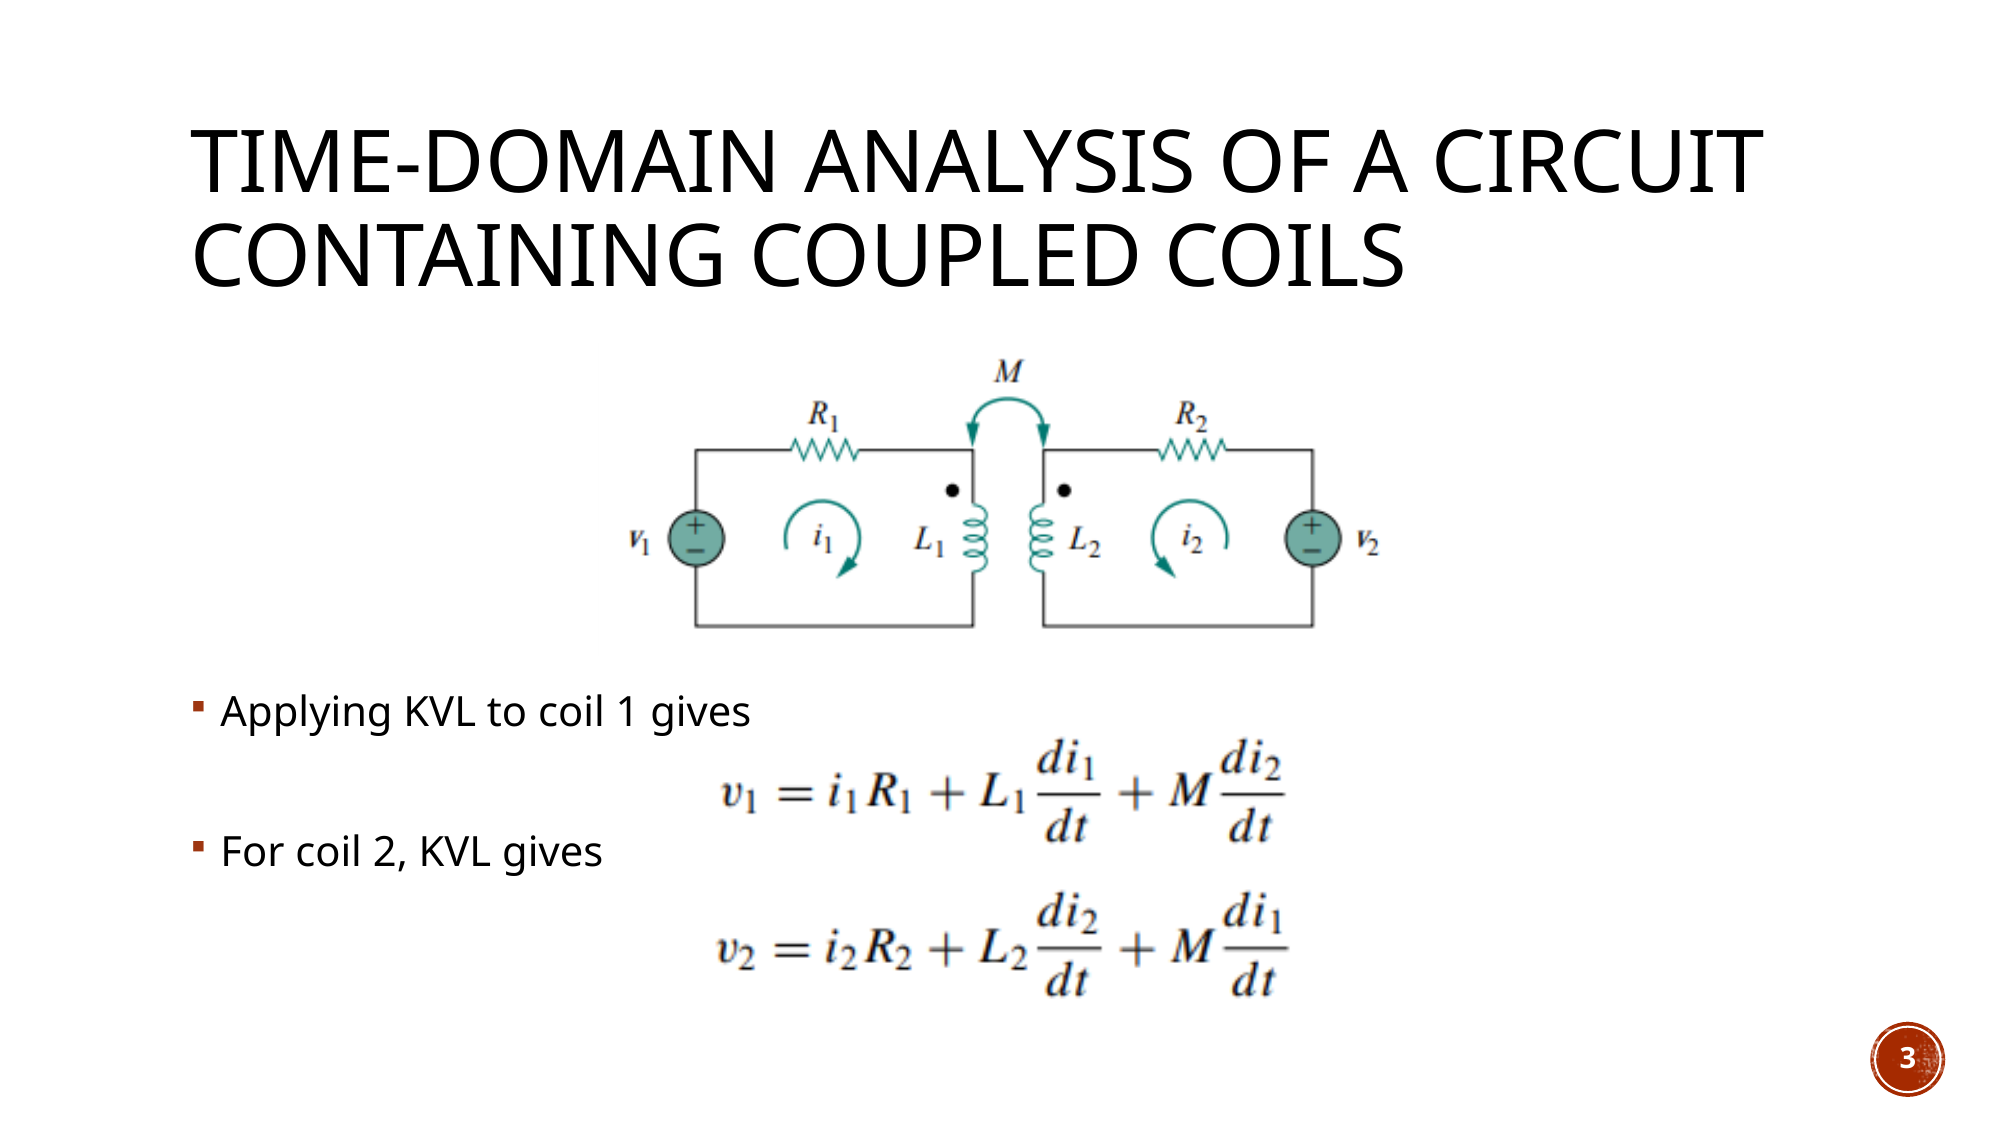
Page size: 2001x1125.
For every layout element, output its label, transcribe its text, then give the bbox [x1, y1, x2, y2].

picture [696, 730, 1304, 855]
slide_number 3 [1855, 1028, 1961, 1089]
picture [691, 883, 1308, 1017]
picture [597, 343, 1403, 656]
title Time-domain analysis of a circuit containing coupled coils [175, 79, 1826, 344]
list Applying KVL to coil 1 gives For coil 2, KVL gives [175, 683, 1826, 1013]
